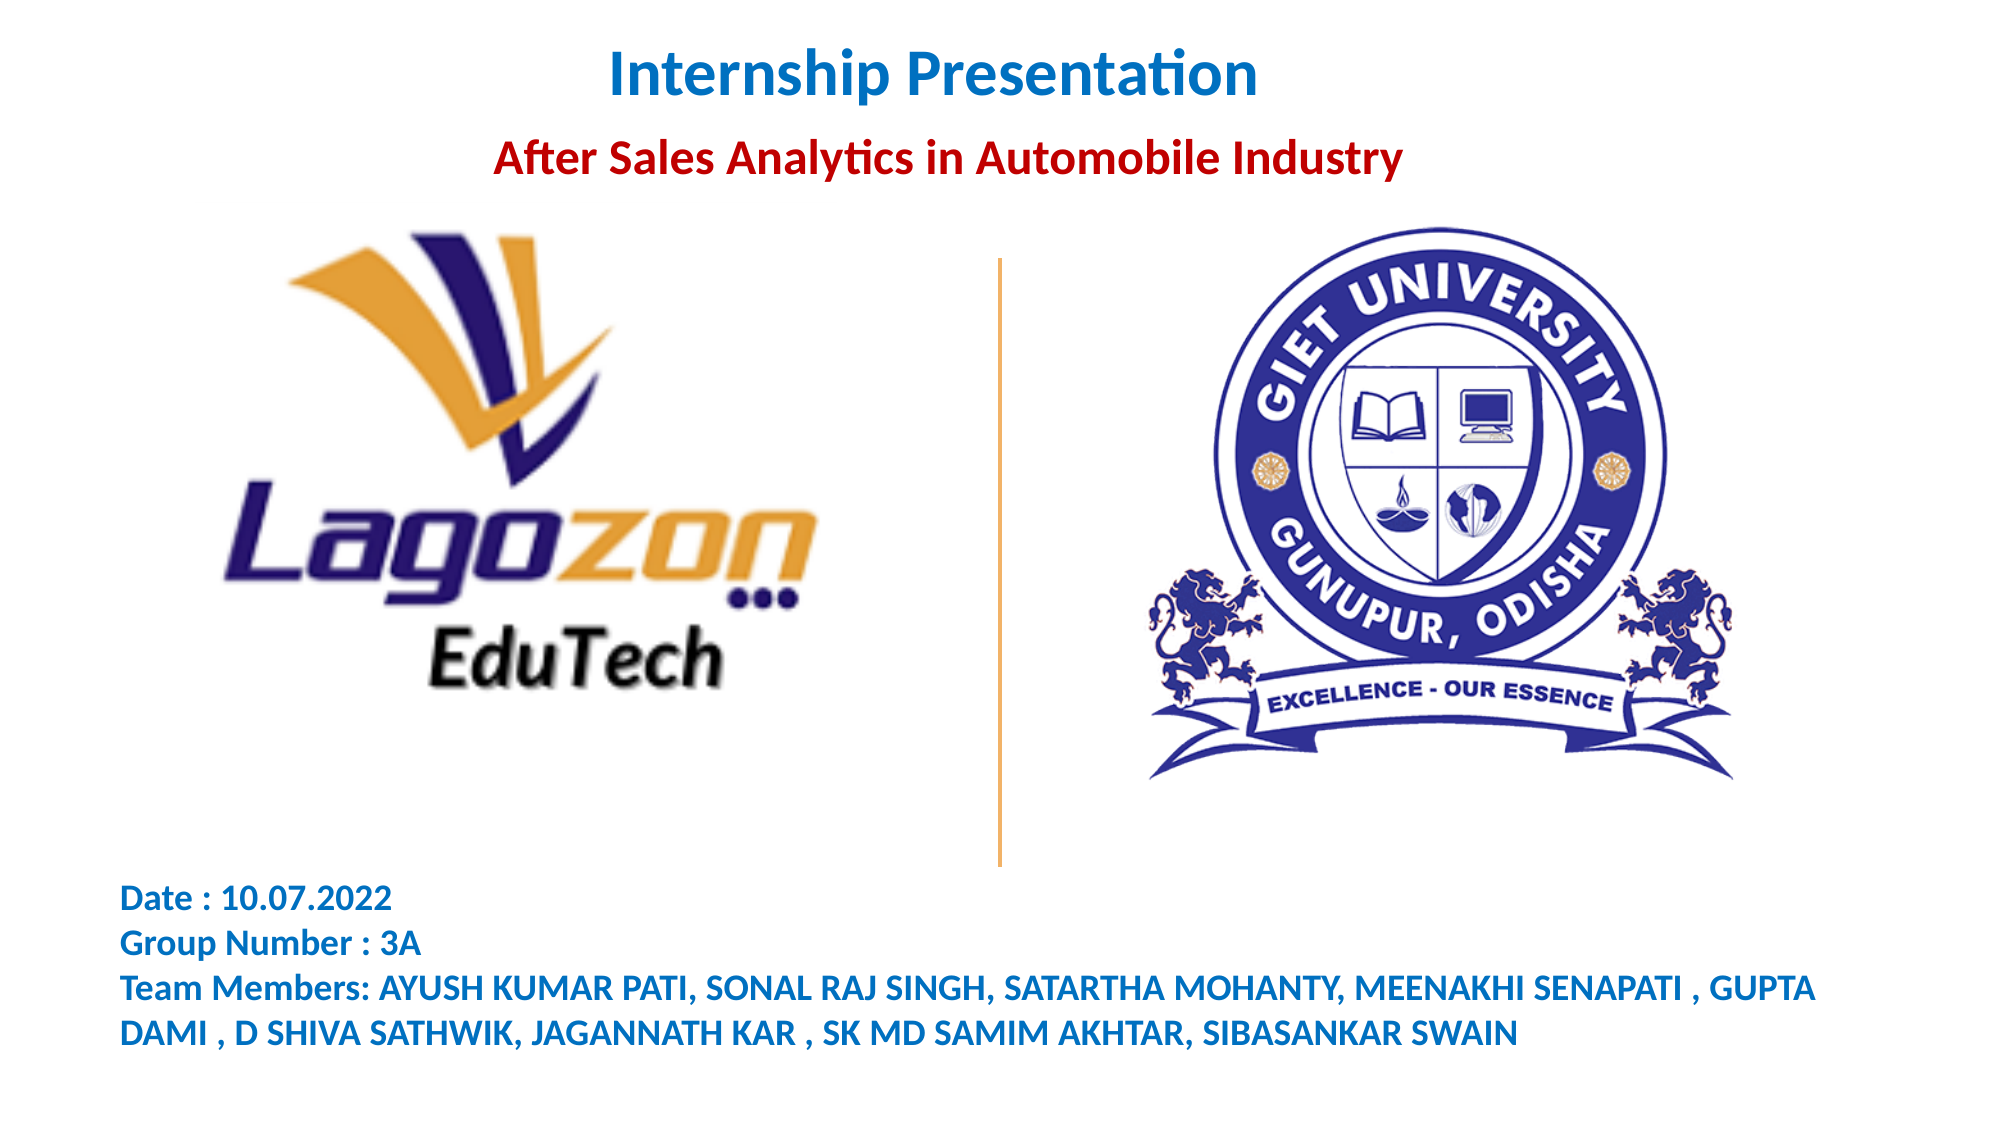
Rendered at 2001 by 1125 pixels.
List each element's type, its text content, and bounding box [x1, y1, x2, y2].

text_box Internship Presentation [218, 21, 1665, 116]
picture [1123, 206, 1764, 797]
text_box After Sales Analytics in Automobile Industry [478, 117, 1465, 552]
picture [194, 201, 837, 711]
text_box Date : 10.07.2022 Group Number : 3A Team Members: AYUSH KUMAR PATI, SONAL RAJ SINGH, SATARTHA MOHANTY, MEENAKHI SENAPATI , GUPTA DAMI , D SHIVA SATHWIK, JAGANNATH KAR , SK MD SAMIM AKHTAR, SIBASANKAR SWAIN [104, 865, 1887, 1105]
